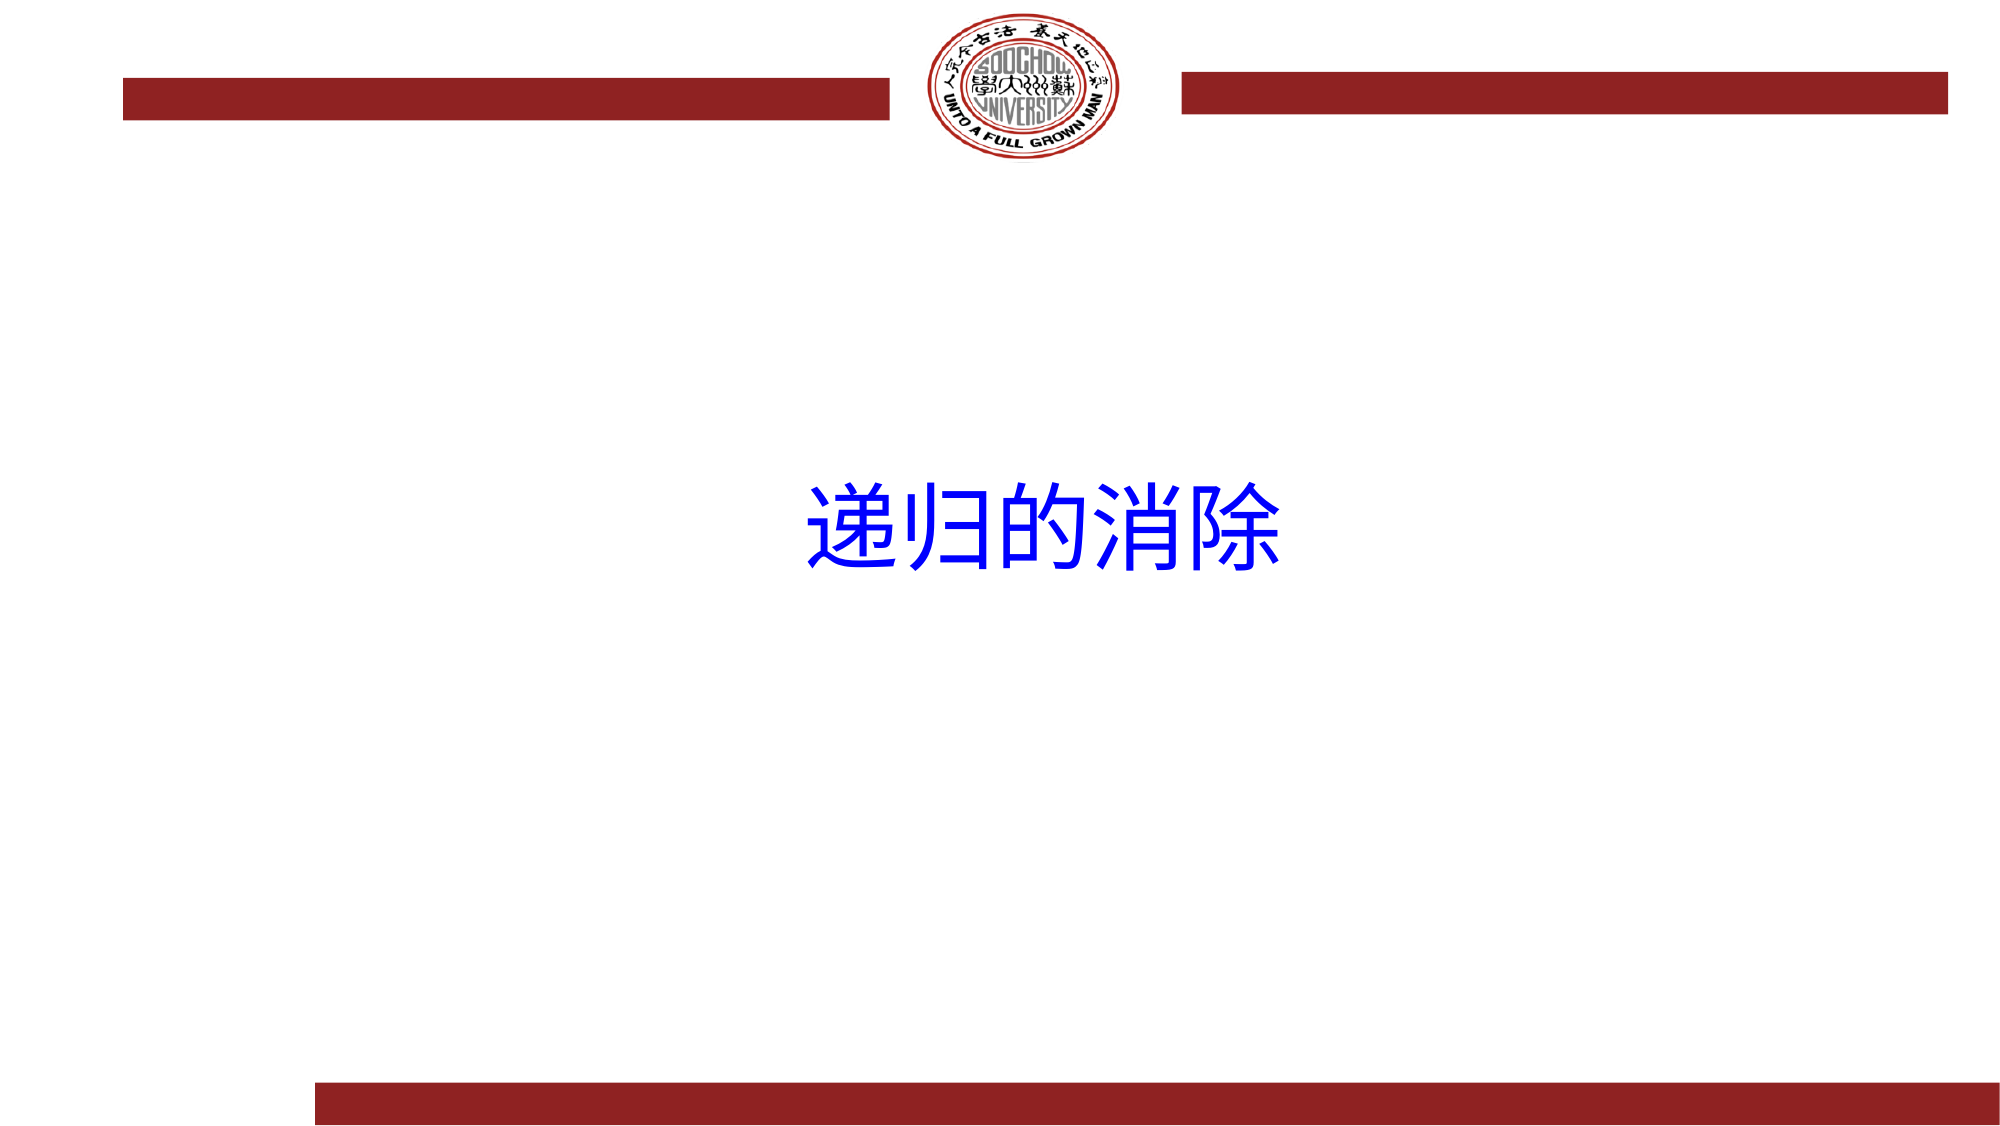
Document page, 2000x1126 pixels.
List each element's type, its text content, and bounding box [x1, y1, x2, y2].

title 递归的消除 [212, 348, 1874, 702]
picture [921, 9, 1126, 163]
